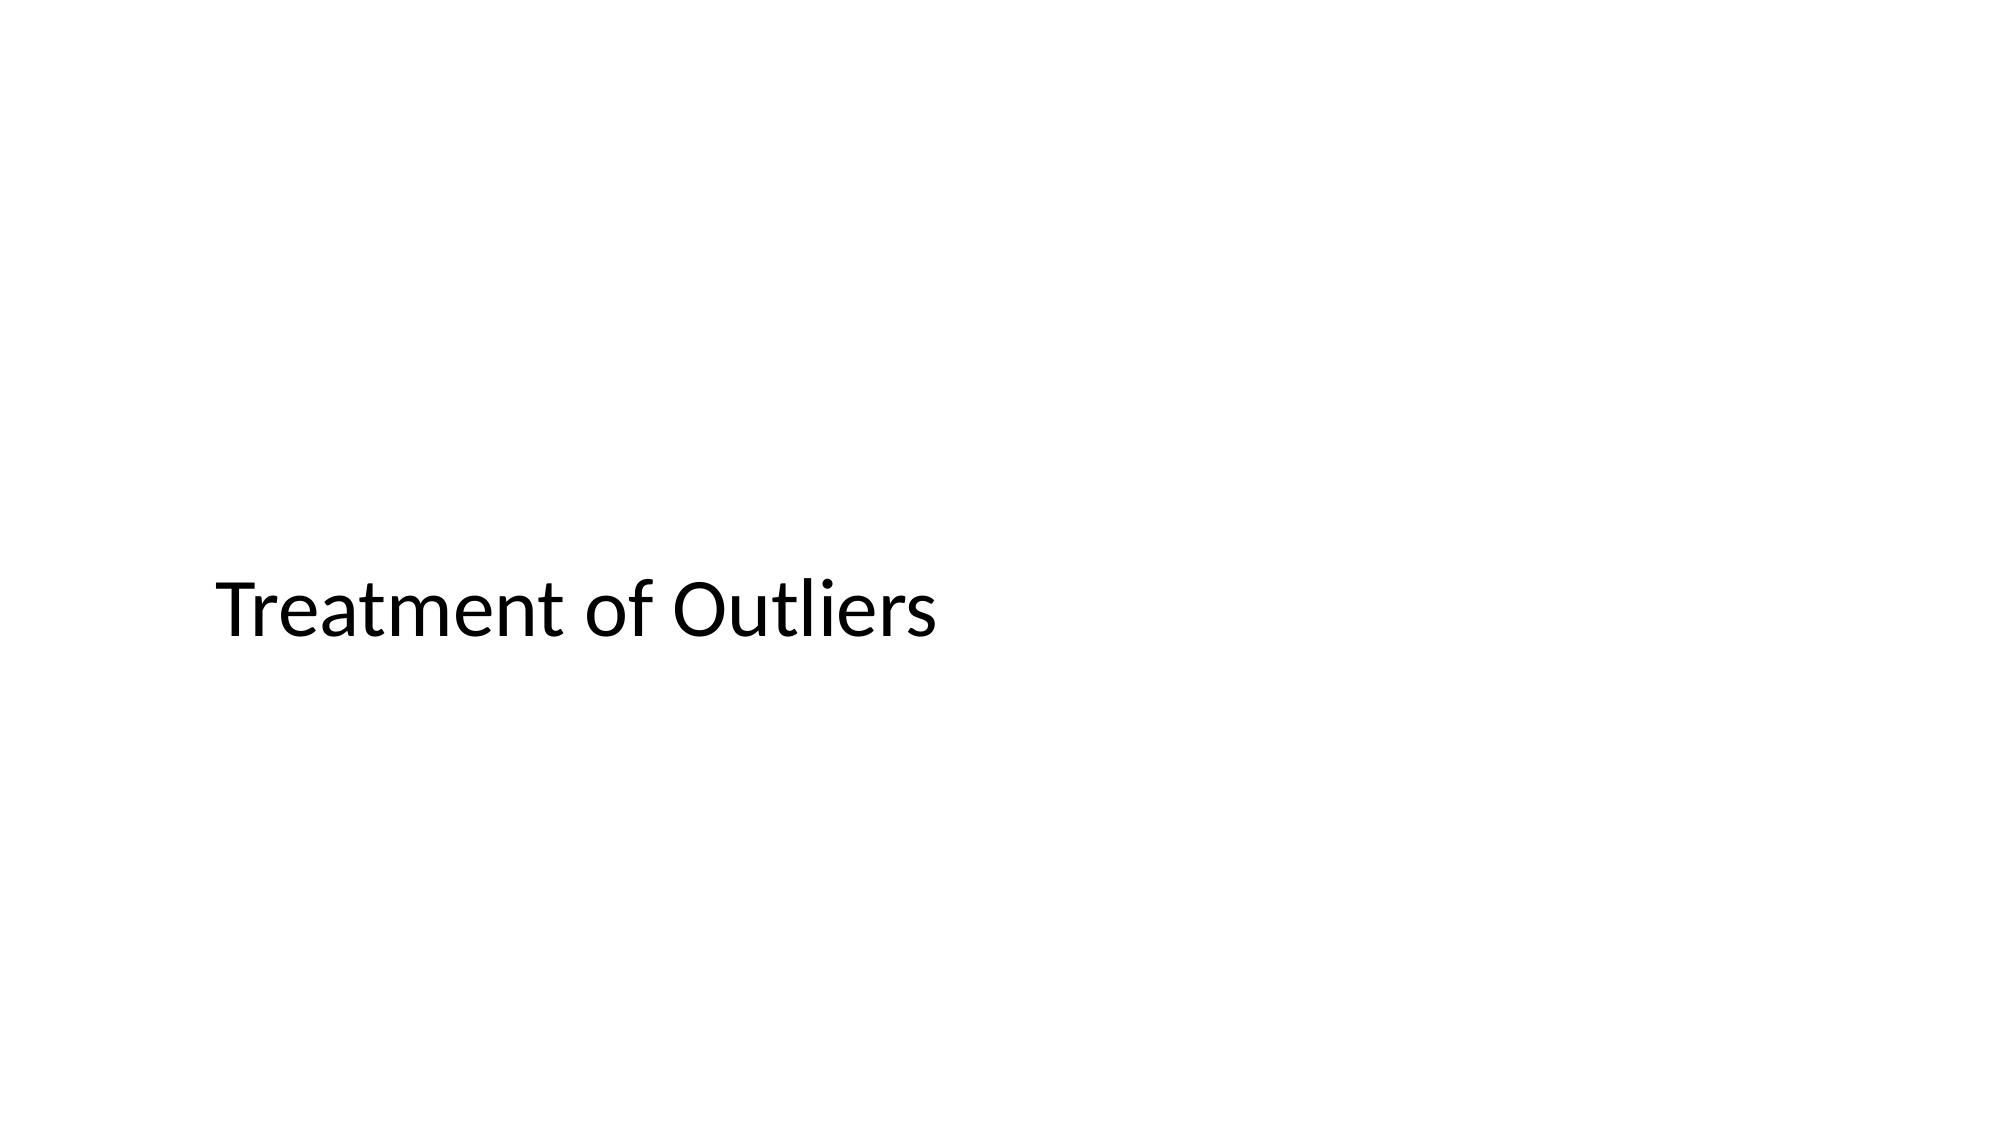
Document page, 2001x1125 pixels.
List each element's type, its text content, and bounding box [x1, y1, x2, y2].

text_box Treatment of Outliers [199, 487, 1325, 663]
title III. Treatment of Outliers [136, 280, 1862, 749]
